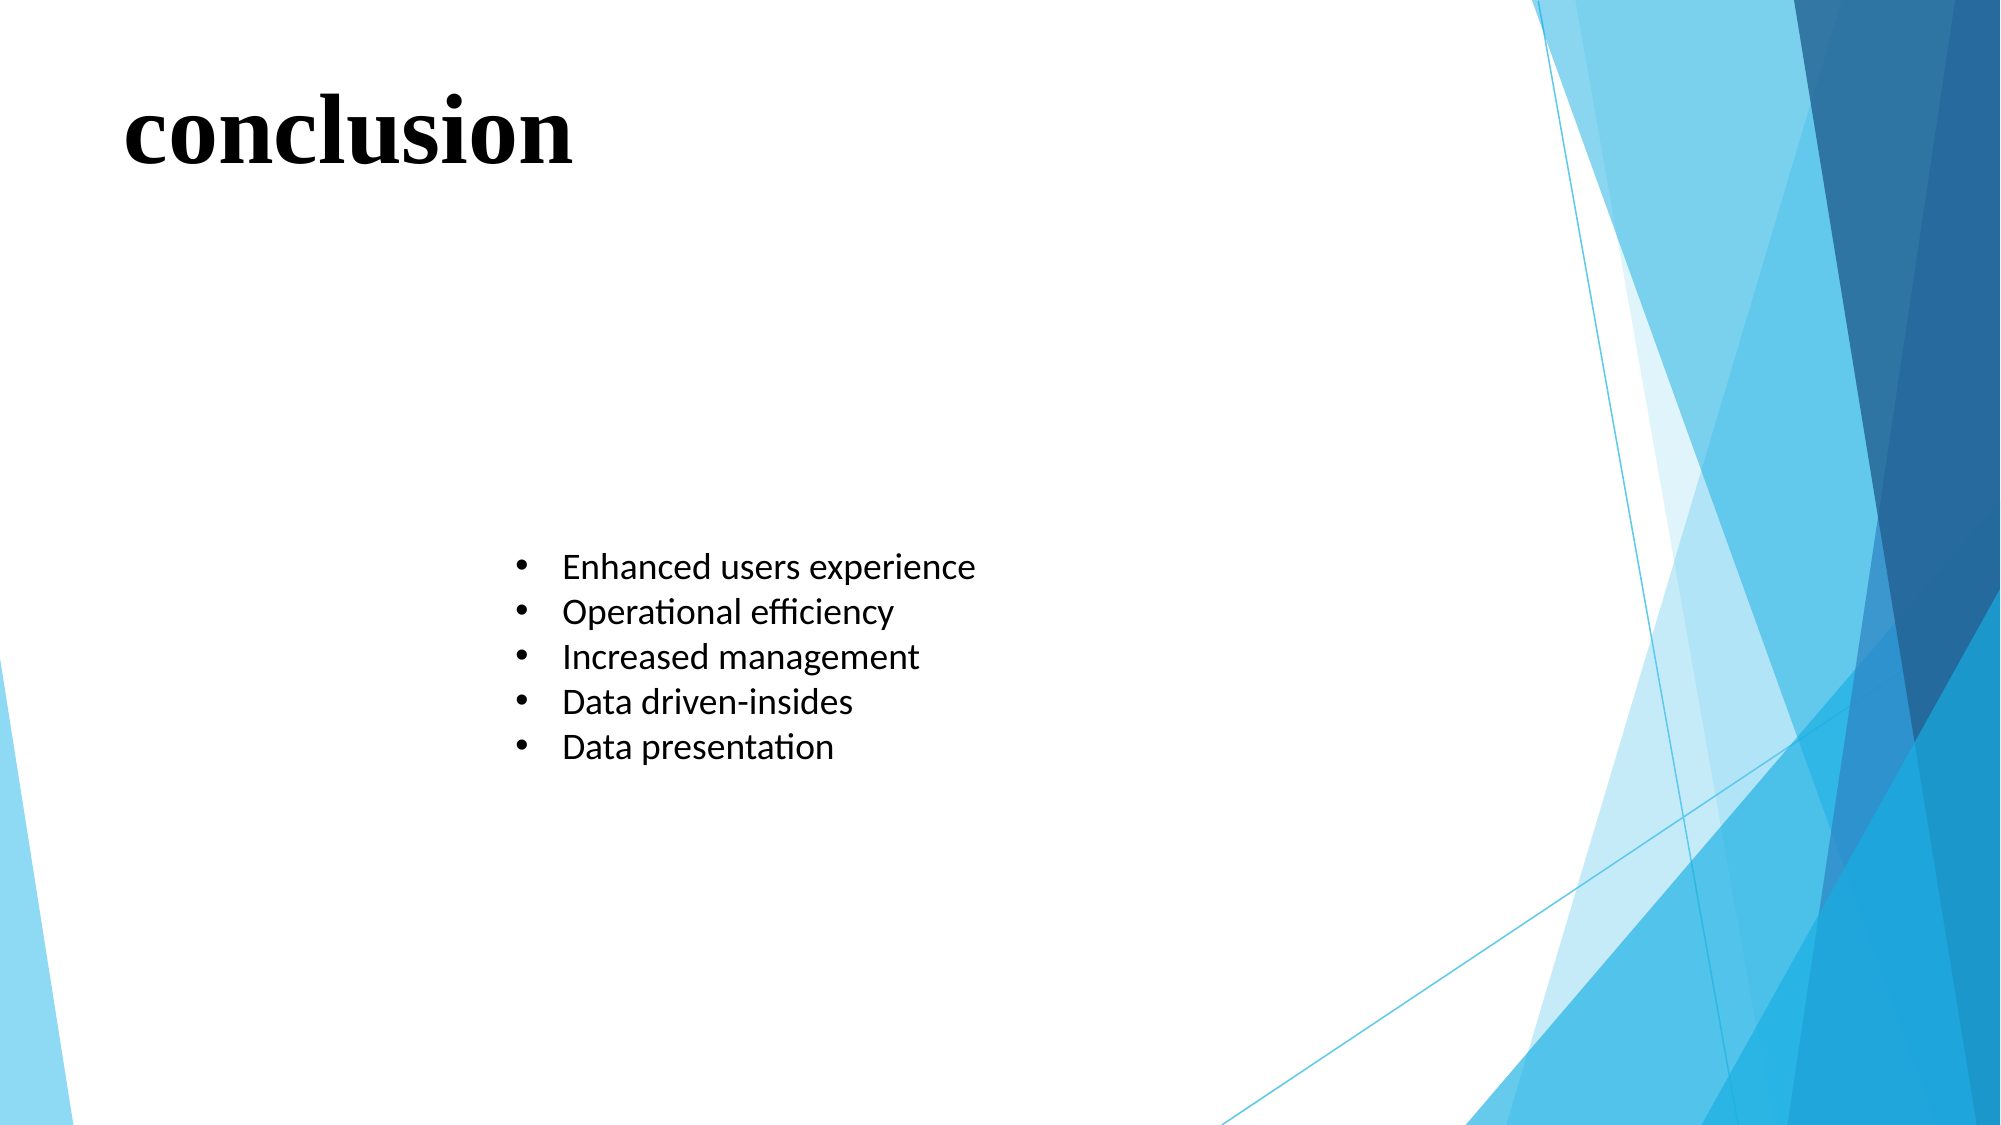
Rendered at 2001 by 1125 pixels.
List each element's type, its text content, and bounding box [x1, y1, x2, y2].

text_box Enhanced users experience Operational efficiency Increased management Data driven-insides Data presentation [500, 534, 1503, 775]
title conclusion [123, 63, 1877, 188]
